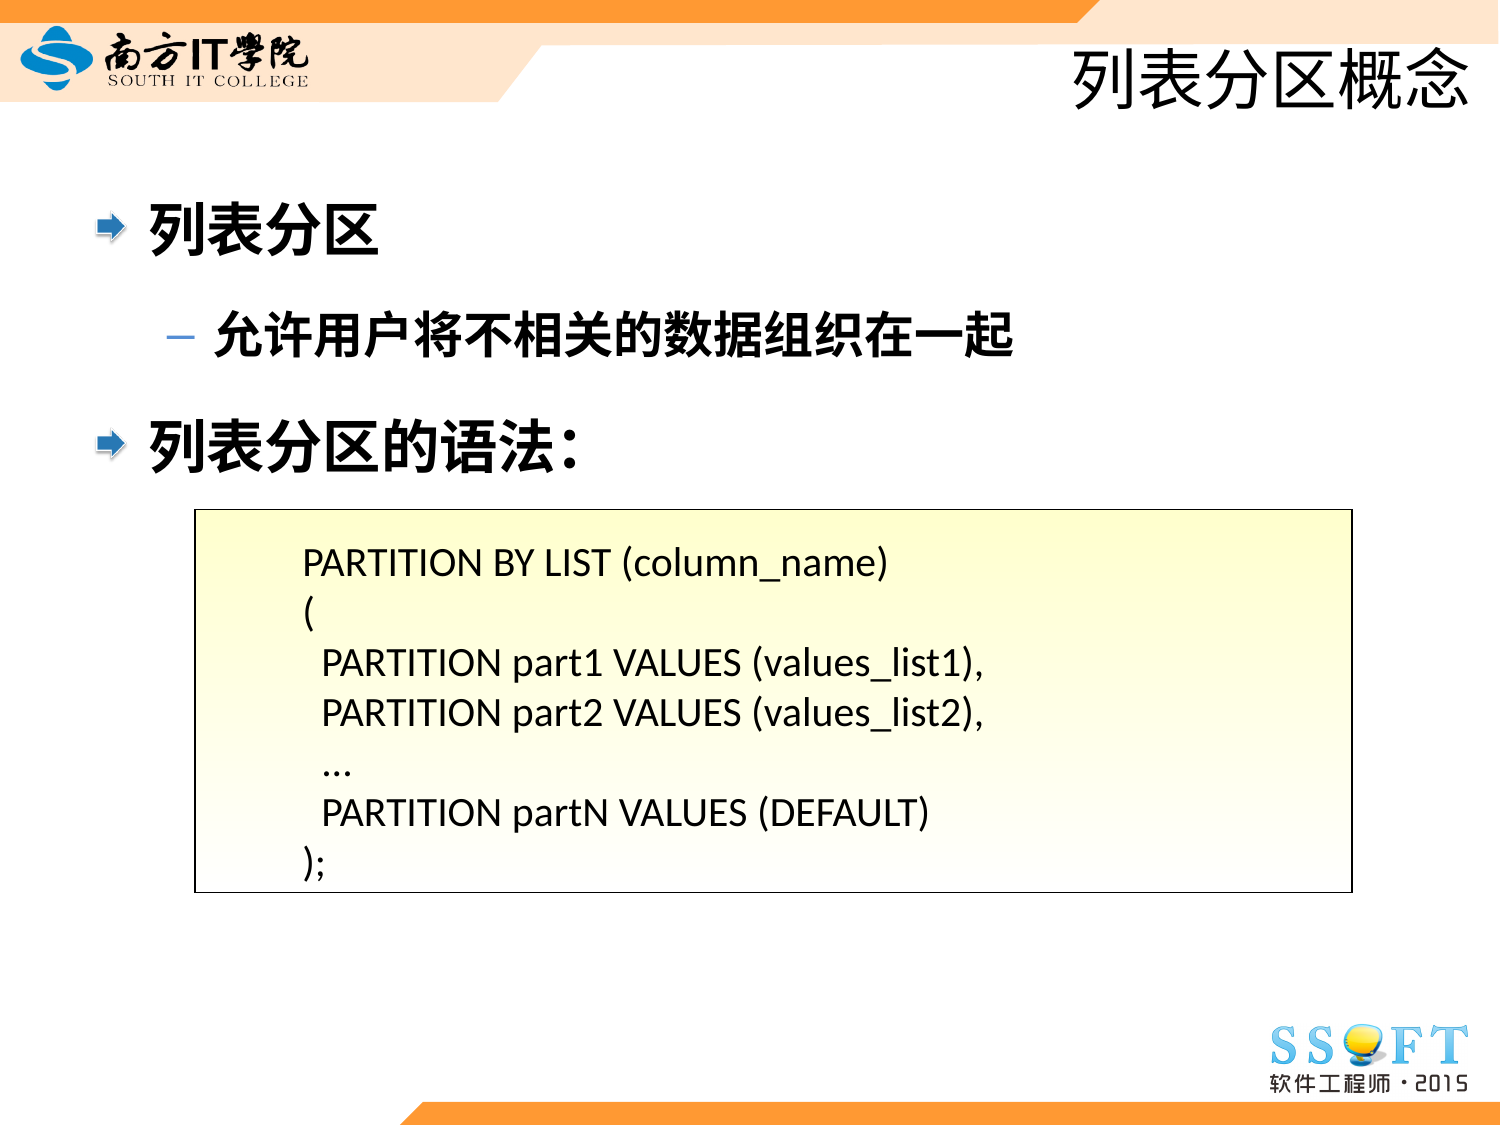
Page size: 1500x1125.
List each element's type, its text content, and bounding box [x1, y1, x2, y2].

list 列表分区 允许用户将不相关的数据组织在一起 列表分区的语法： [76, 150, 1428, 516]
picture [91, 207, 131, 249]
picture [0, 0, 328, 126]
picture [91, 424, 131, 466]
title 列表分区概念 [608, 42, 1487, 114]
text_box PARTITION BY LIST (column_name) ( PARTITION part1 VALUES (values_list1), PARTITION part2 VALUES (values_list2), ... PARTITION partN VALUES (DEFAULT) ); [194, 509, 1353, 893]
